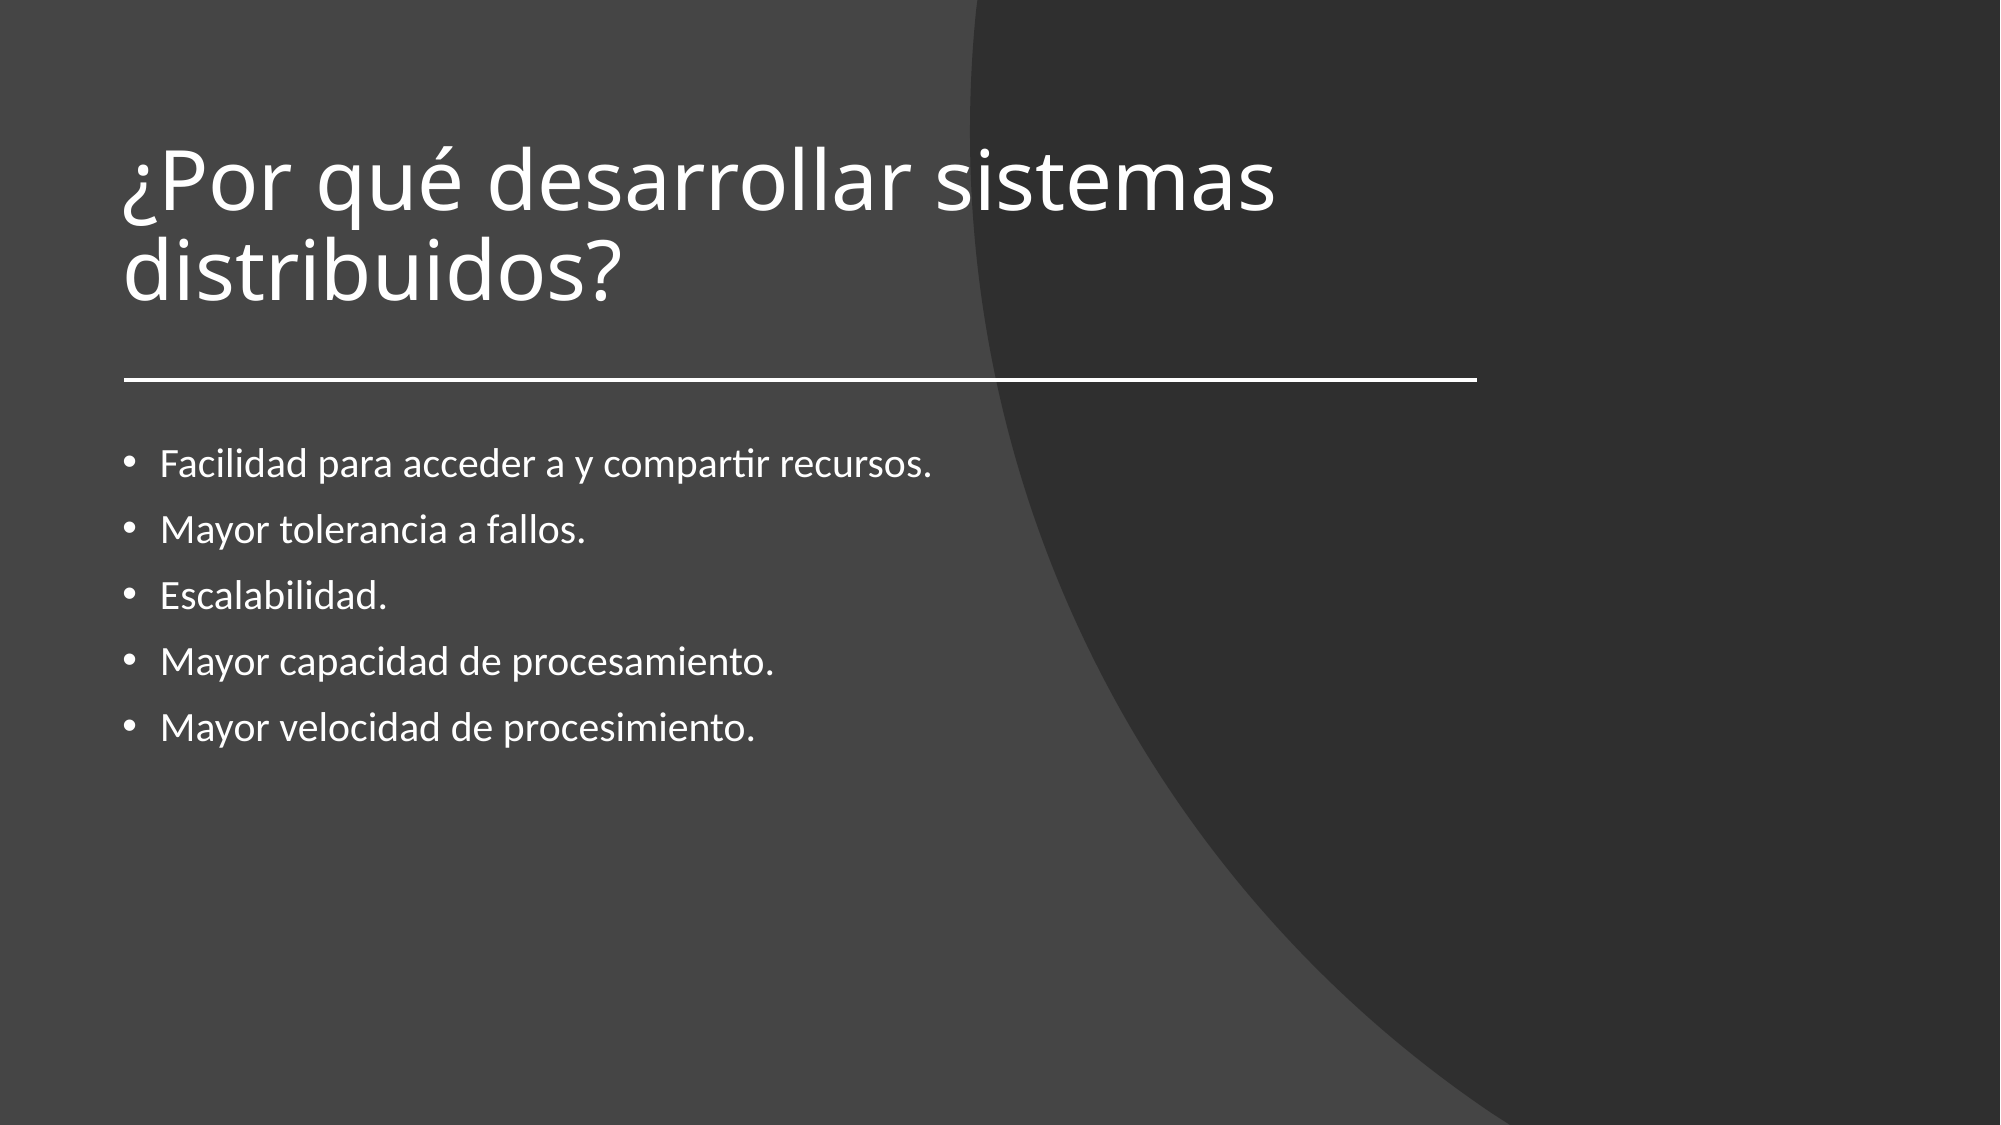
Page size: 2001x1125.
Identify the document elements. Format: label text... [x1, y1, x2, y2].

list Facilidad para acceder a y compartir recursos. Mayor tolerancia a fallos. Escalabilidad. Mayor capacidad de procesamiento. Mayor velocidad de procesimiento. [107, 433, 1586, 980]
title ¿Por qué desarrollar sistemas distribuidos? [107, 59, 1586, 327]
text_box [971, 0, 2000, 1125]
